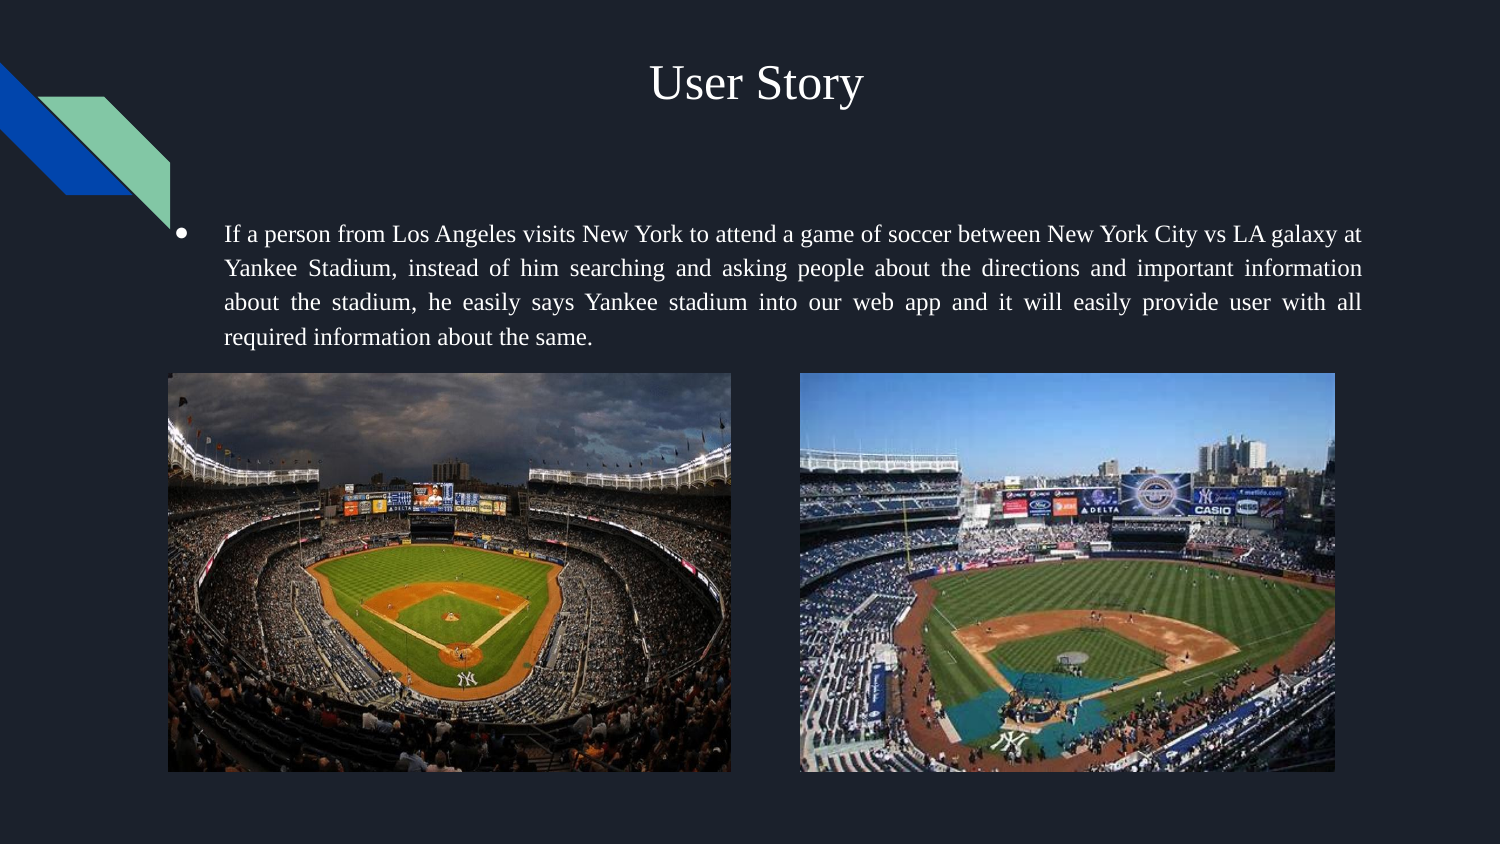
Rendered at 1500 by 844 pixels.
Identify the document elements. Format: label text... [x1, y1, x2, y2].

picture [800, 373, 1335, 773]
picture [168, 373, 731, 773]
list If a person from Los Angeles visits New York to attend a game of soccer between New York City vs LA galaxy at Yankee Stadium, instead of him searching and asking people about the directions and important information about the stadium, he easily says Yankee stadium into our web app and it will easily provide user with all required information about the same. [134, 197, 1379, 758]
title User Story [57, 34, 1456, 129]
